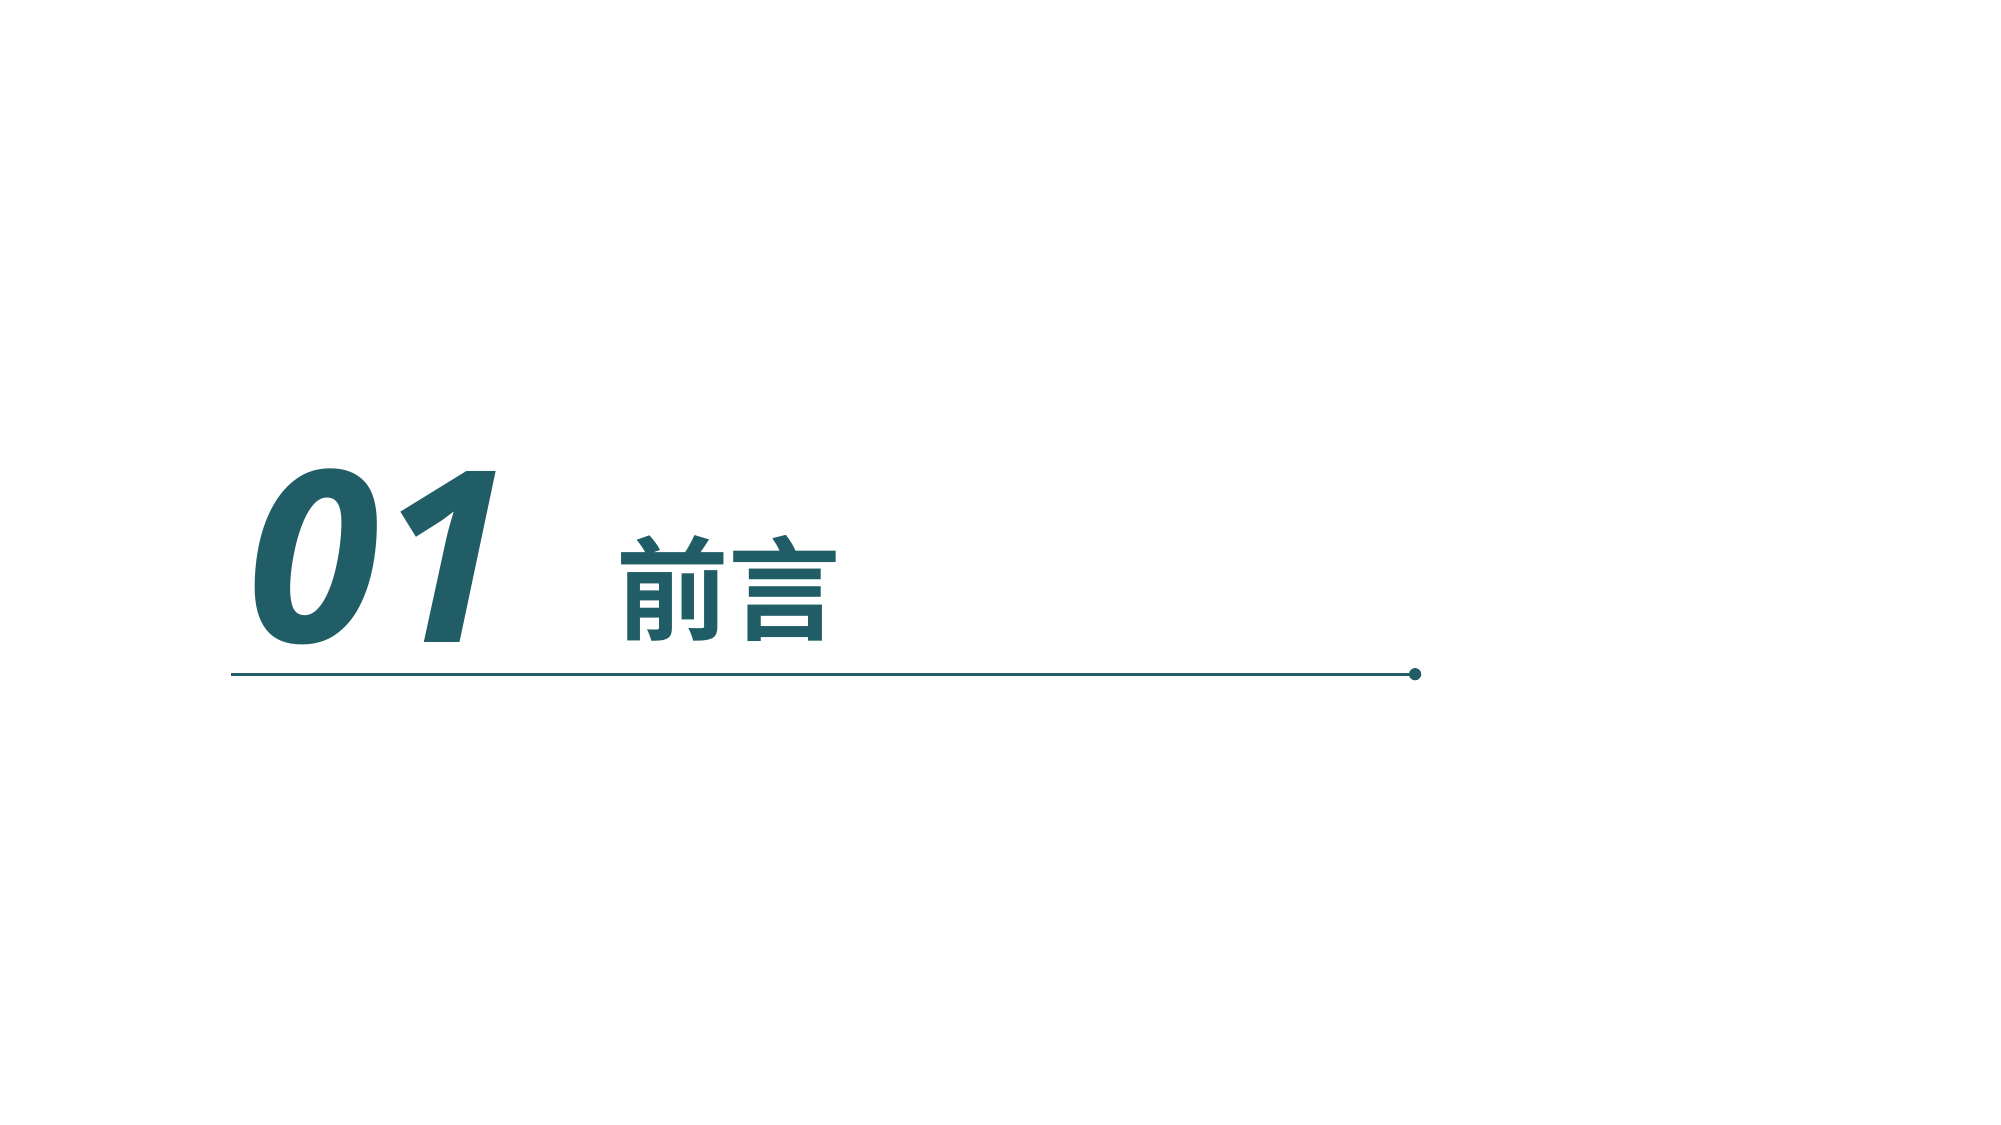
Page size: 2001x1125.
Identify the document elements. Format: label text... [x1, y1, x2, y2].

text_box 01 [245, 417, 515, 673]
text_box 前言 [601, 511, 1472, 662]
